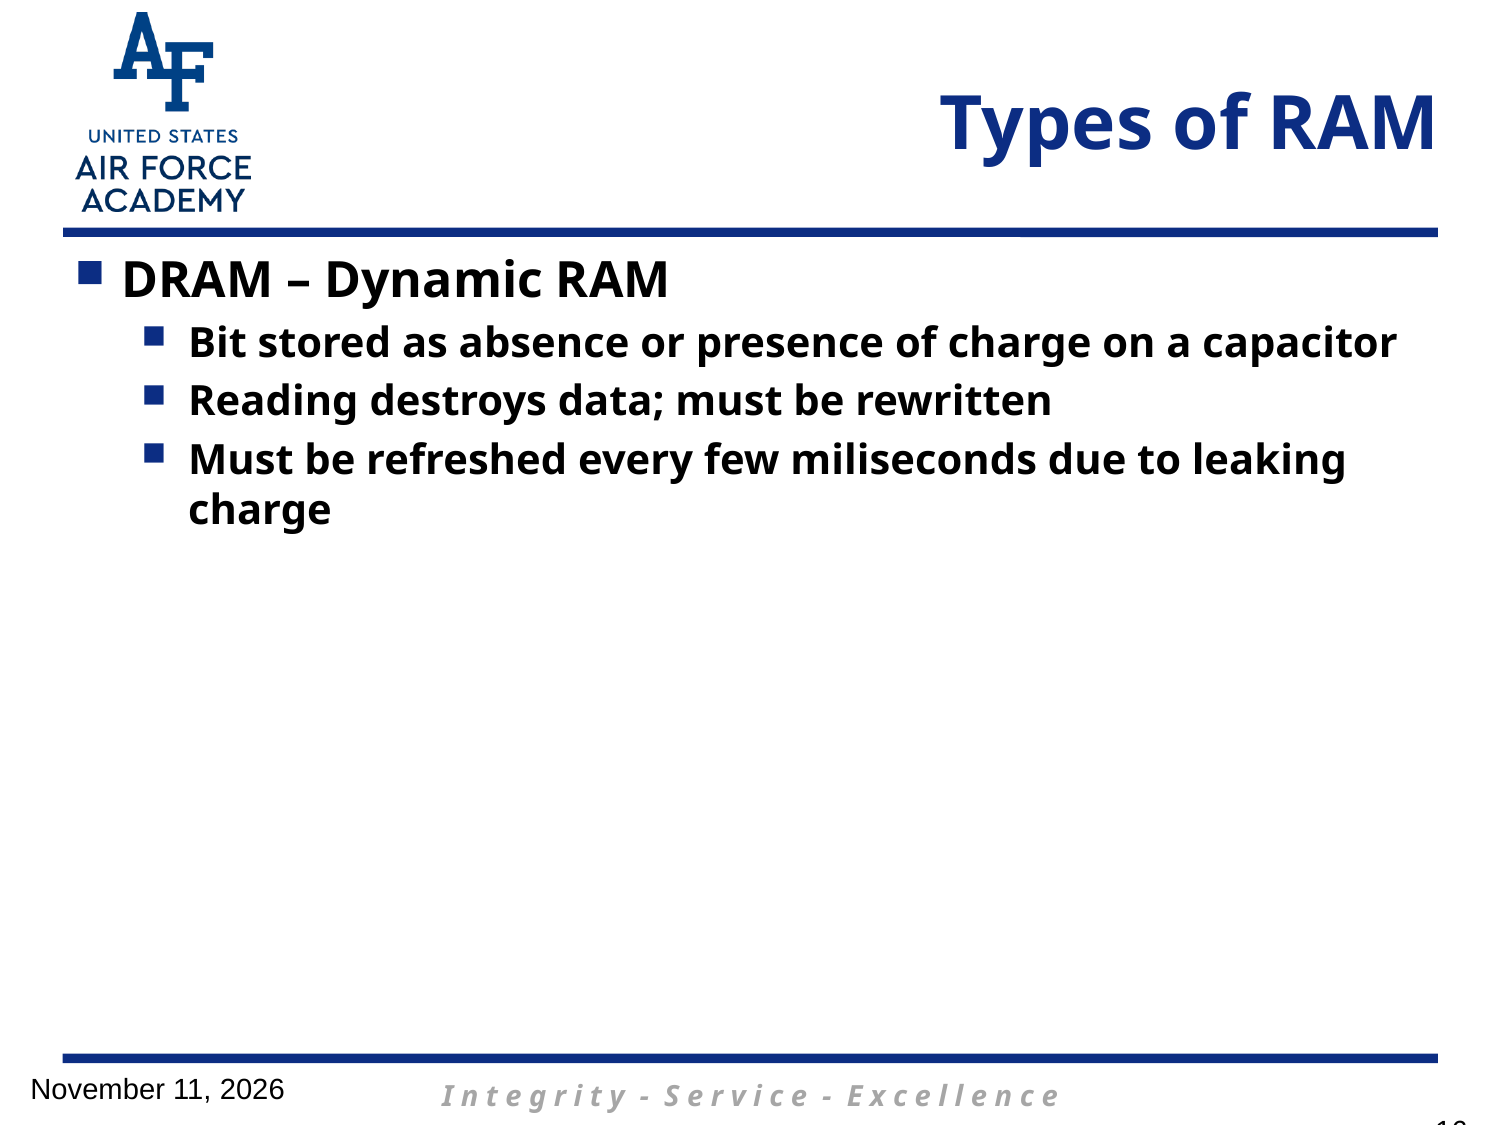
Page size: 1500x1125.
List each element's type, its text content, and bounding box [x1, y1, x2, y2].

title Types of RAM [299, 29, 1456, 211]
picture [75, 12, 251, 212]
list DRAM – Dynamic RAM Bit stored as absence or presence of charge on a capacitor Reading destroys data; must be rewritten Must be refreshed every few miliseconds due to leaking charge [59, 239, 1441, 1051]
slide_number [15, 1028, 366, 1107]
slide_number 16 [1402, 1069, 1500, 1125]
